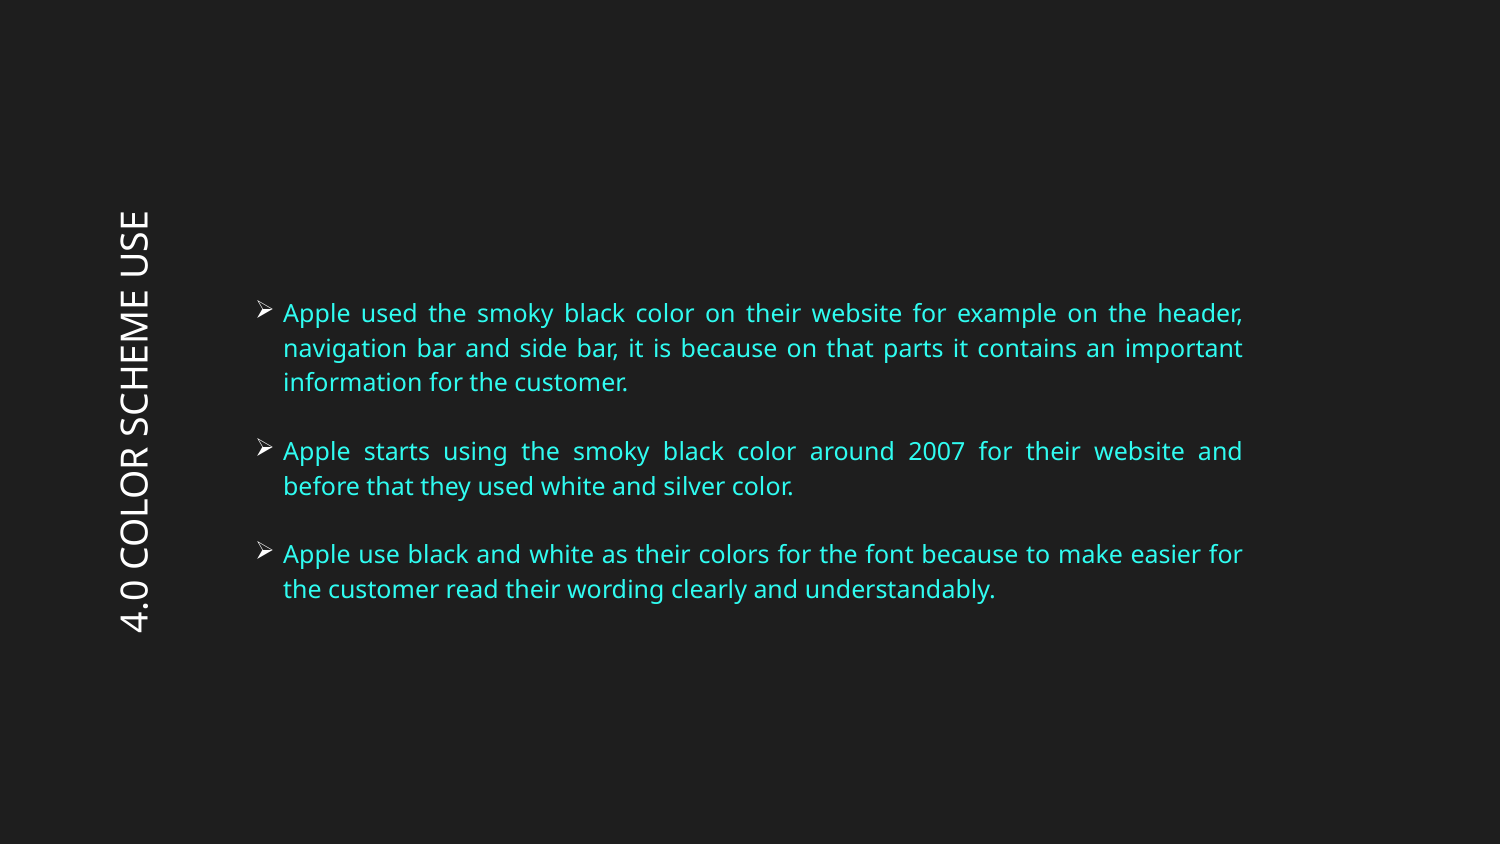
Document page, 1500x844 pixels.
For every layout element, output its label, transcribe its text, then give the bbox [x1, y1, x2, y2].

list Apple used the smoky black color on their website for example on the header, navigation bar and side bar, it is because on that parts it contains an important information for the customer. Apple starts using the smoky black color around 2007 for their website and before that they used white and silver color. Apple use black and white as their colors for the font because to make easier for the customer read their wording clearly and understandably. [240, 191, 1260, 653]
title 4.0 COLOR SCHEME USE [79, 122, 186, 723]
